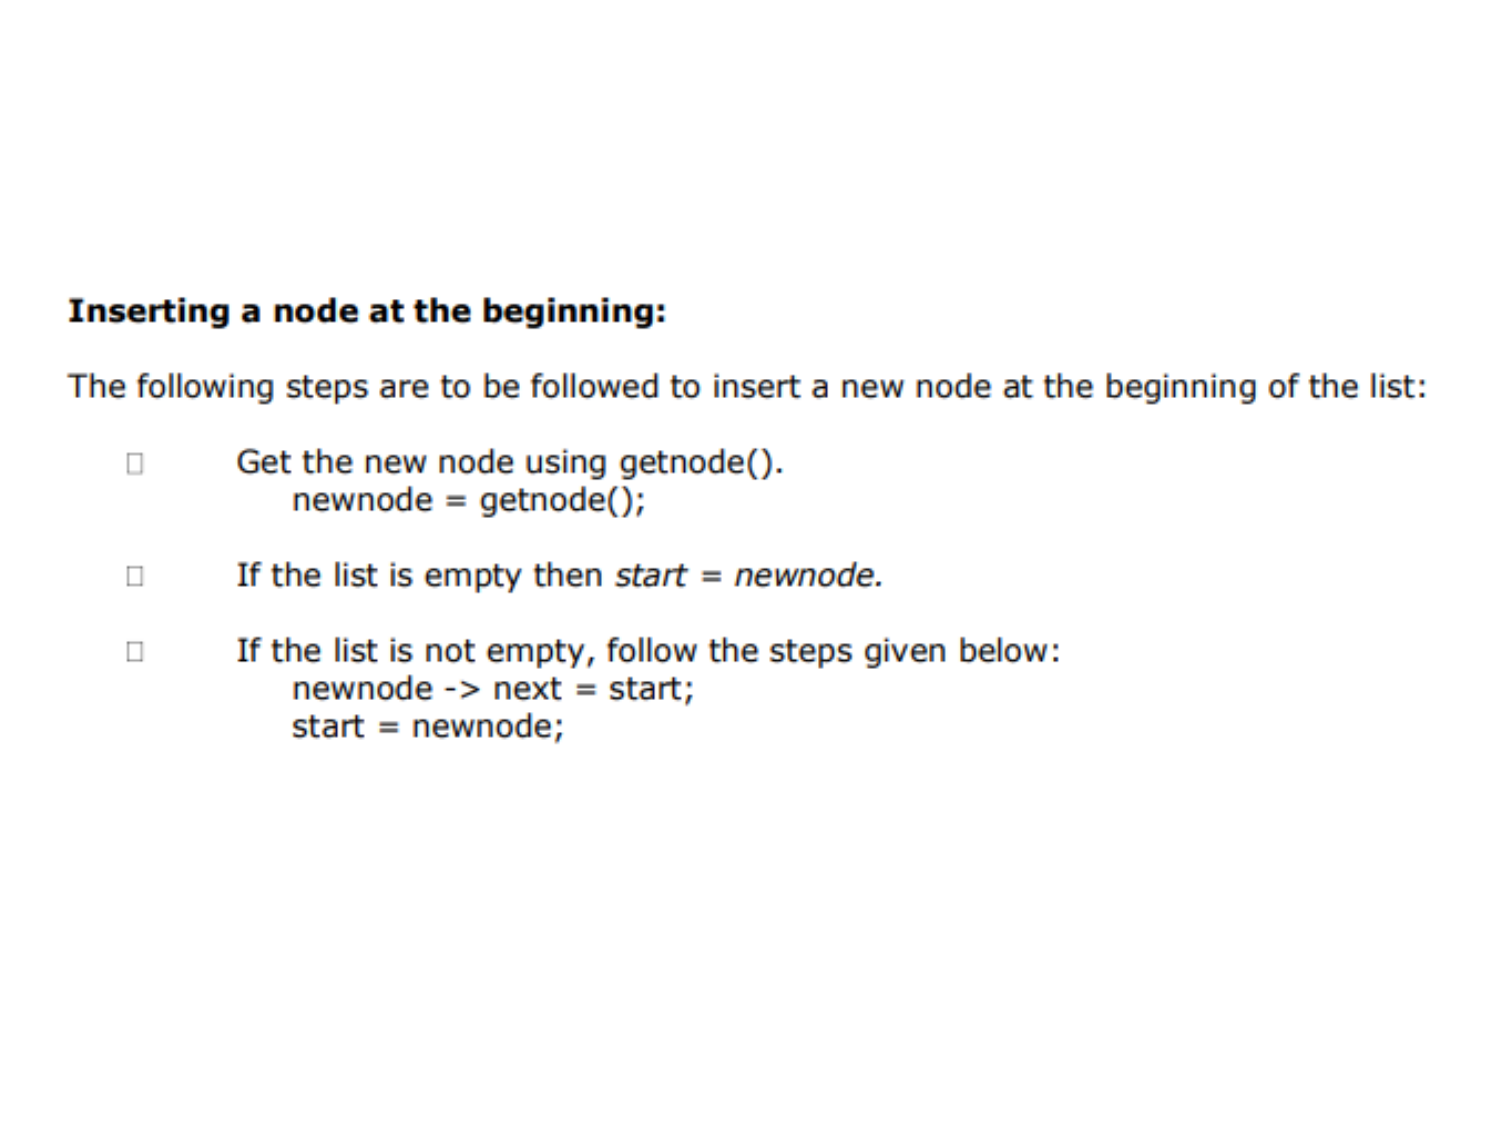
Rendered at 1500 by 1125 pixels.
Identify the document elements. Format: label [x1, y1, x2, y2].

picture [49, 287, 1441, 751]
